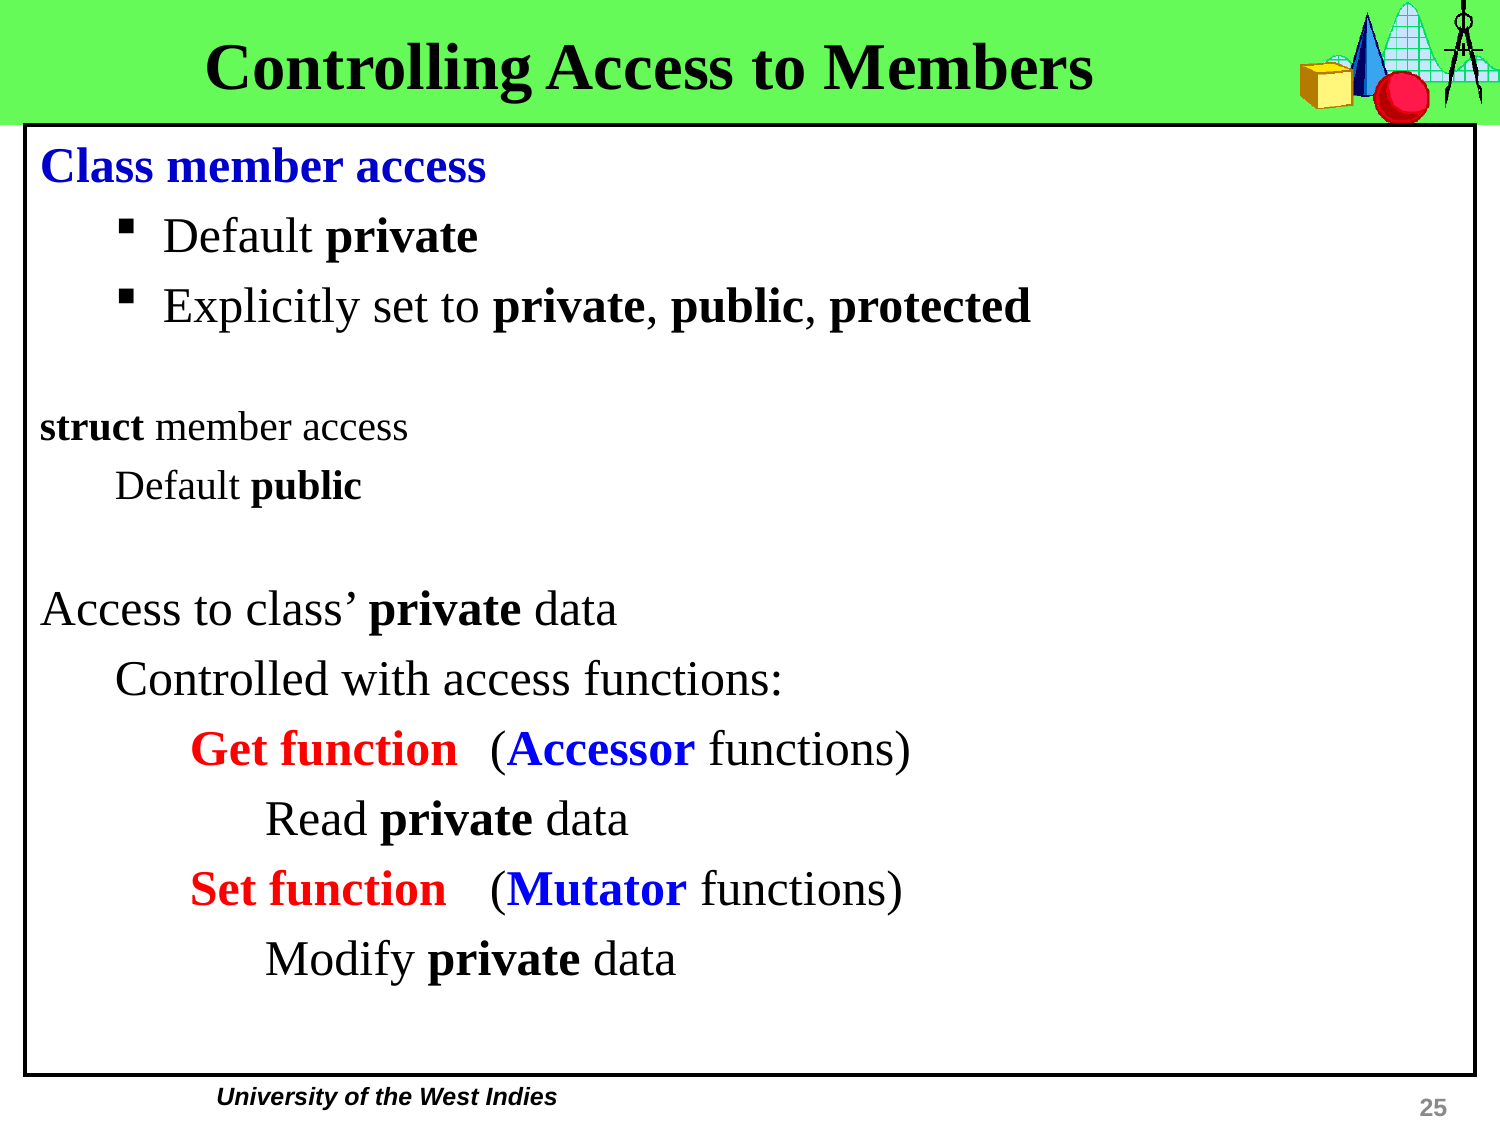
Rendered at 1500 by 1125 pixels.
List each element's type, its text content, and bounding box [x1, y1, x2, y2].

title Controlling Access to Members [0, 0, 1300, 125]
picture [1300, 0, 1500, 125]
subtitle Class member access Default private Explicitly set to private, public, protected struct member access Default public Access to class’ private data Controlled with access functions: Get function (Accessor functions) Read private data Set function (Mutator functions) Modify private data [23, 123, 1477, 1077]
slide_number 25 [1350, 1087, 1463, 1125]
